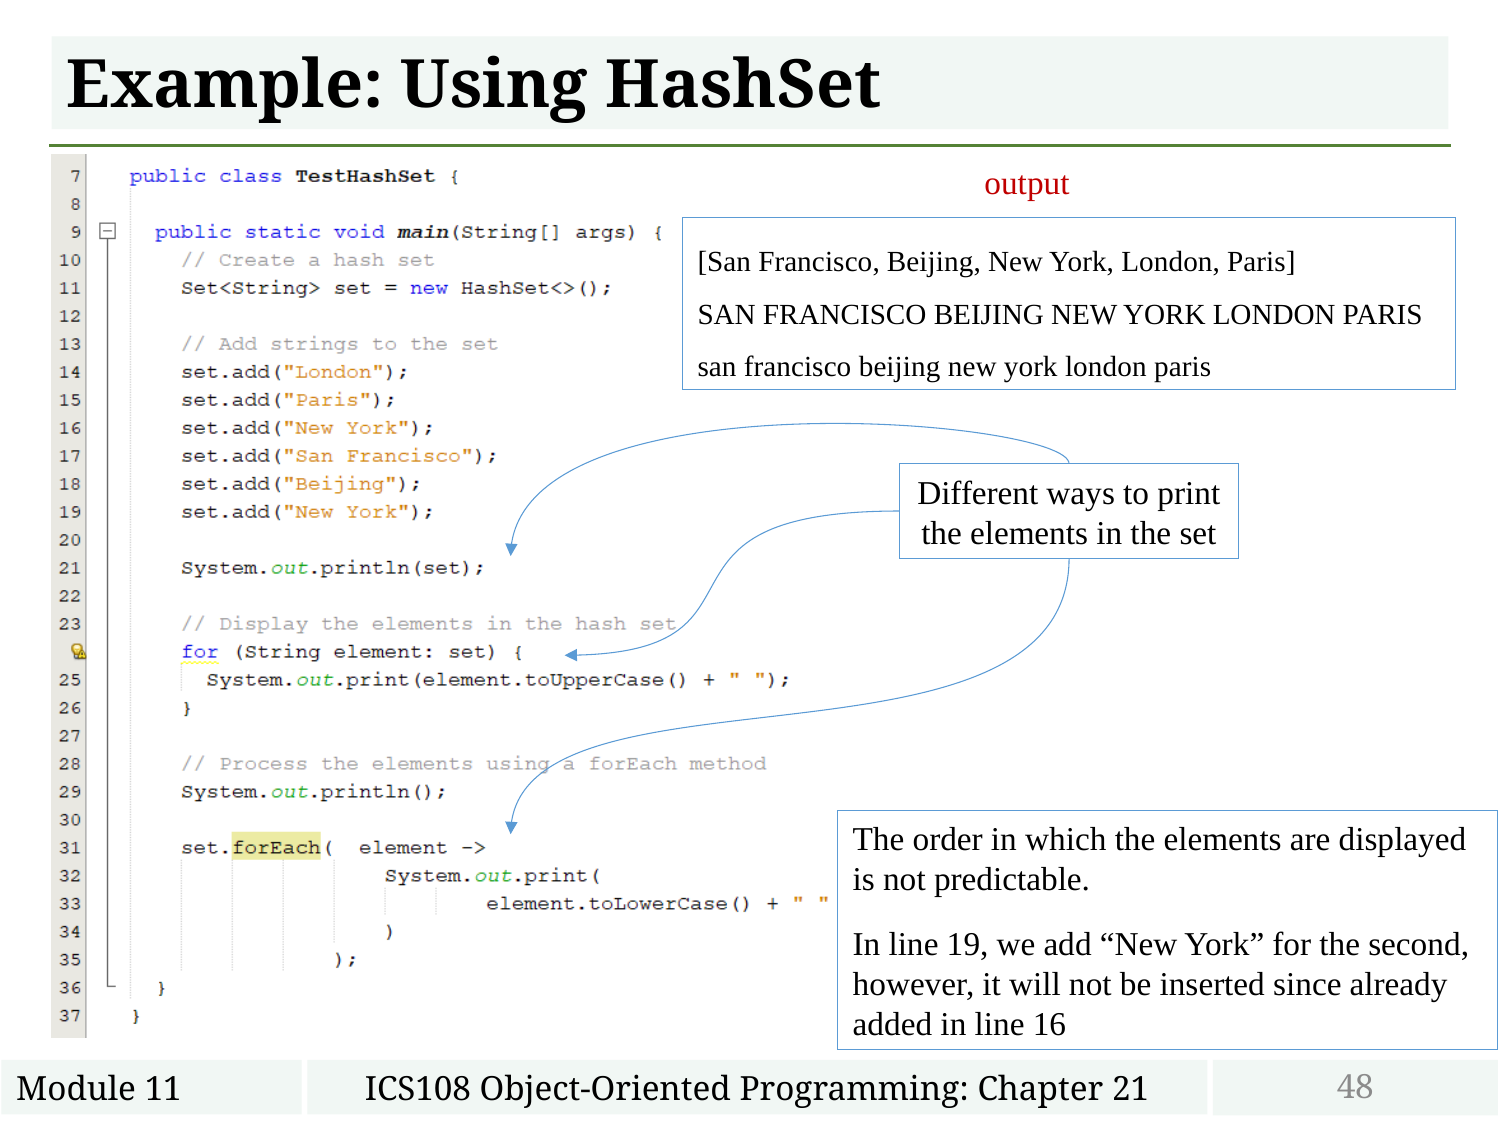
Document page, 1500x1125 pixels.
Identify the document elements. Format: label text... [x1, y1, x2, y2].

text_box Different ways to print the elements in the set [928, 463, 1239, 559]
picture [51, 153, 848, 1038]
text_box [743, 230, 837, 417]
text_box [San Francisco, Beijing, New York, London, Paris] SAN FRANCISCO BEIJING NEW YORK LONDON PARIS san francisco beijing new york london paris [848, 217, 1456, 390]
slide_number 48 [1212, 1059, 1498, 1116]
text_box The order in which the elements are displayed is not predictable. In line 19, we add “New York” for the second, however, it will not be inserted since already added in line 16 [837, 810, 1498, 1050]
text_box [564, 511, 652, 656]
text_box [652, 417, 928, 977]
title Example: Using HashSet [51, 36, 1449, 130]
text_box output [947, 154, 1107, 209]
